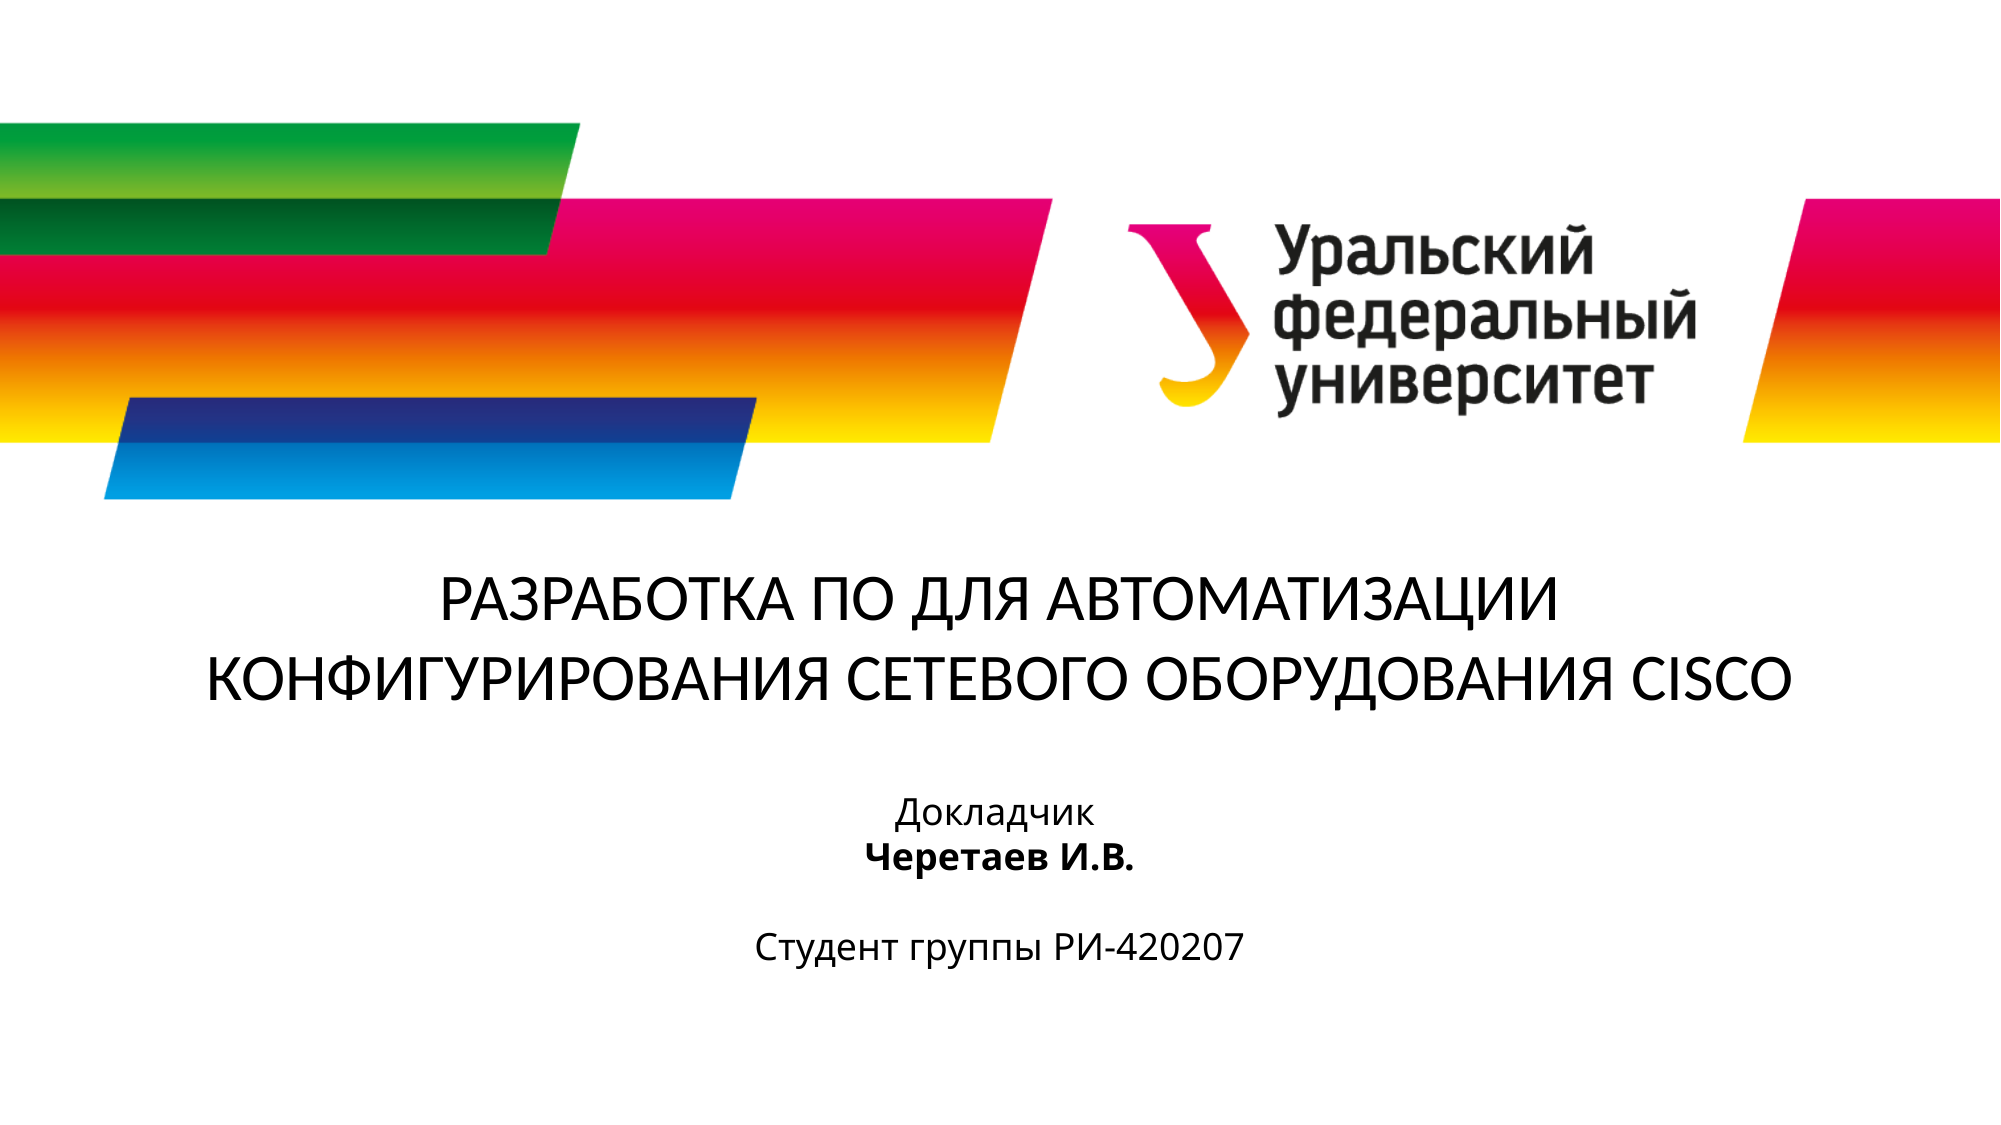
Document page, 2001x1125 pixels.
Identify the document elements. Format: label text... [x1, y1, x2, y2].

text_box Докладчик Черетаев И.В. Студент группы РИ-420207 [604, 780, 1396, 975]
text_box РАЗРАБОТКА ПО ДЛЯ АВТОМАТИЗАЦИИ КОНФИГУРИРОВАНИЯ СЕТЕВОГО ОБОРУДОВАНИЯ CISCO [155, 635, 1845, 722]
picture [0, 0, 2000, 635]
